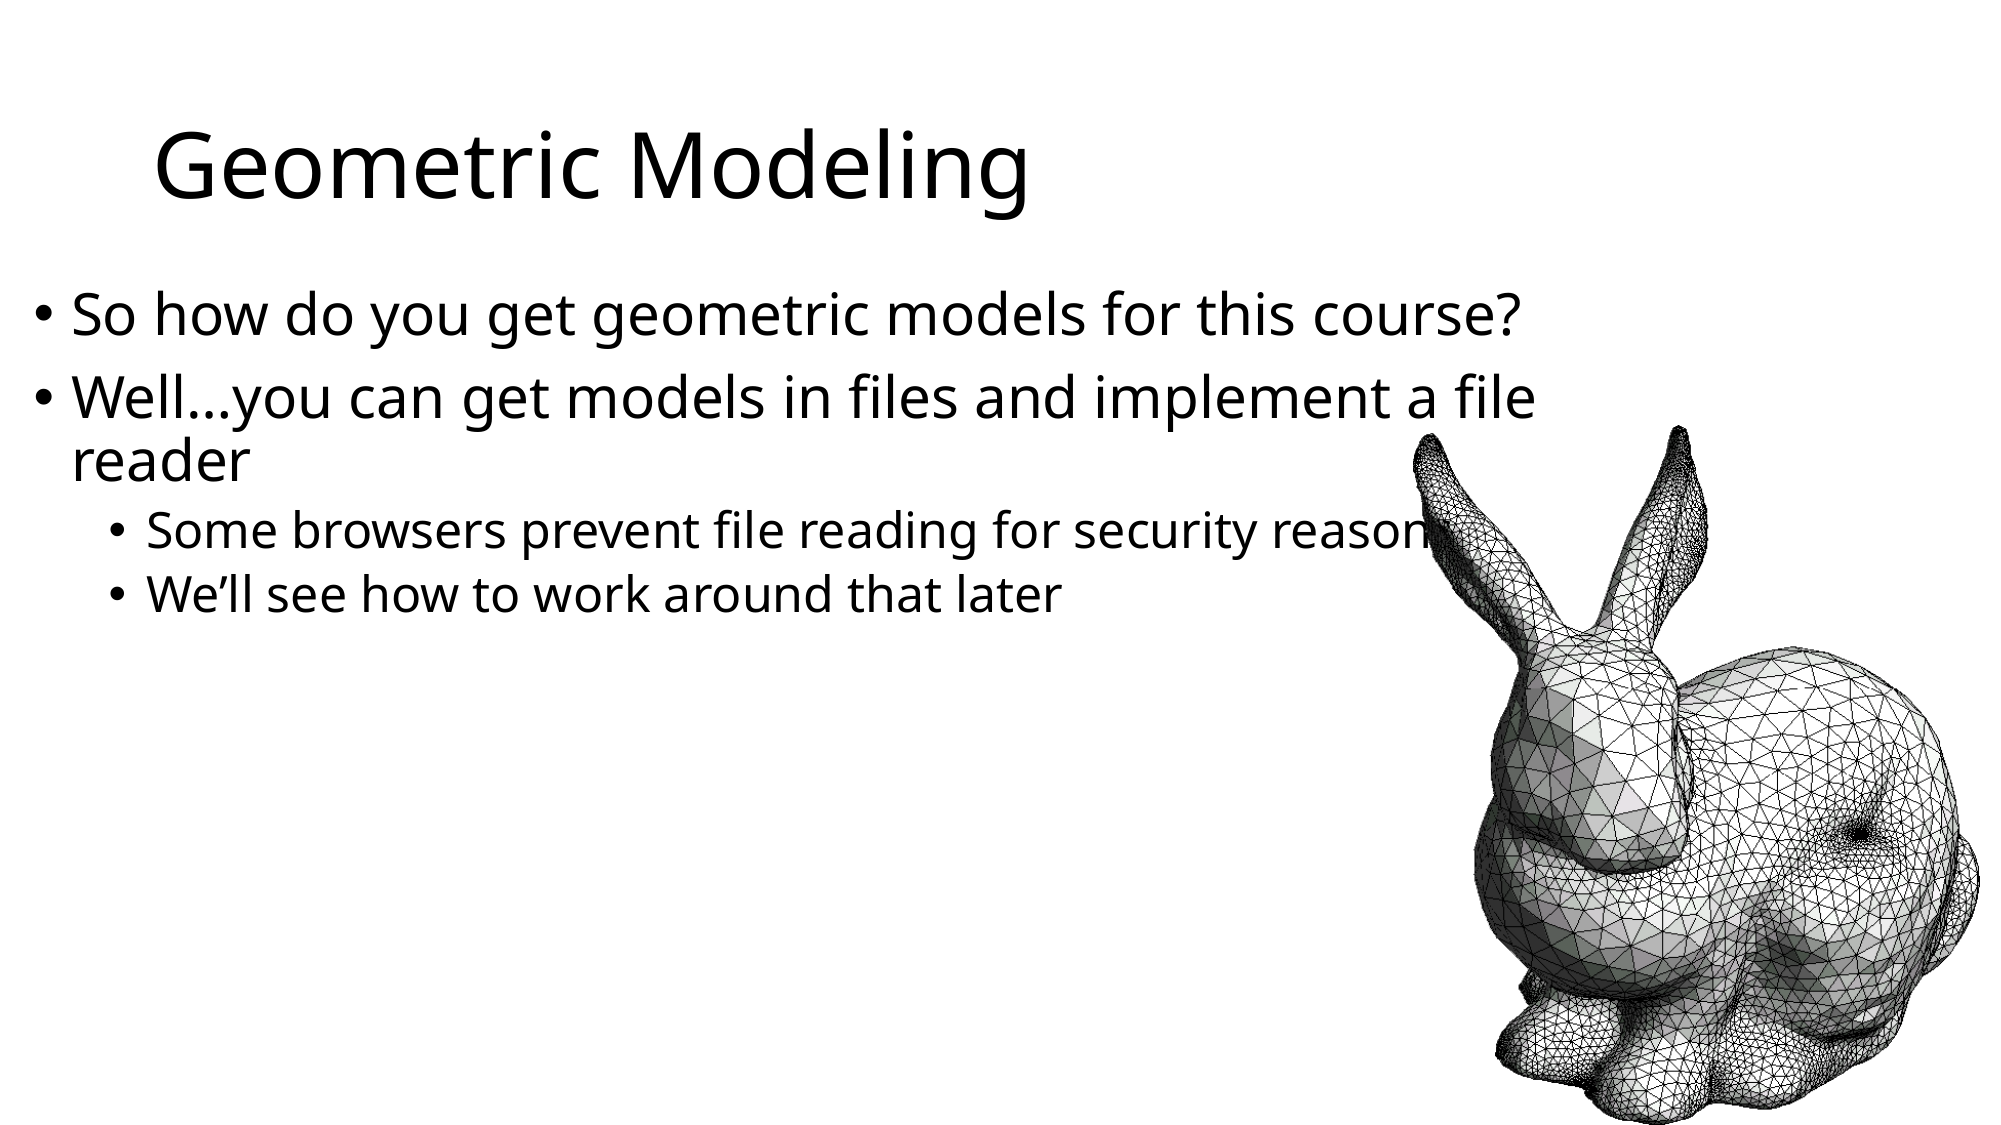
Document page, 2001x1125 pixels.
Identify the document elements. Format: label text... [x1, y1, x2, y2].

list So how do you get geometric models for this course? Well…you can get models in files and implement a file reader Some browsers prevent file reading for security reasons We’ll see how to work around that later [18, 277, 1645, 1028]
picture [1413, 425, 1980, 1125]
title Geometric Modeling [137, 59, 1863, 278]
